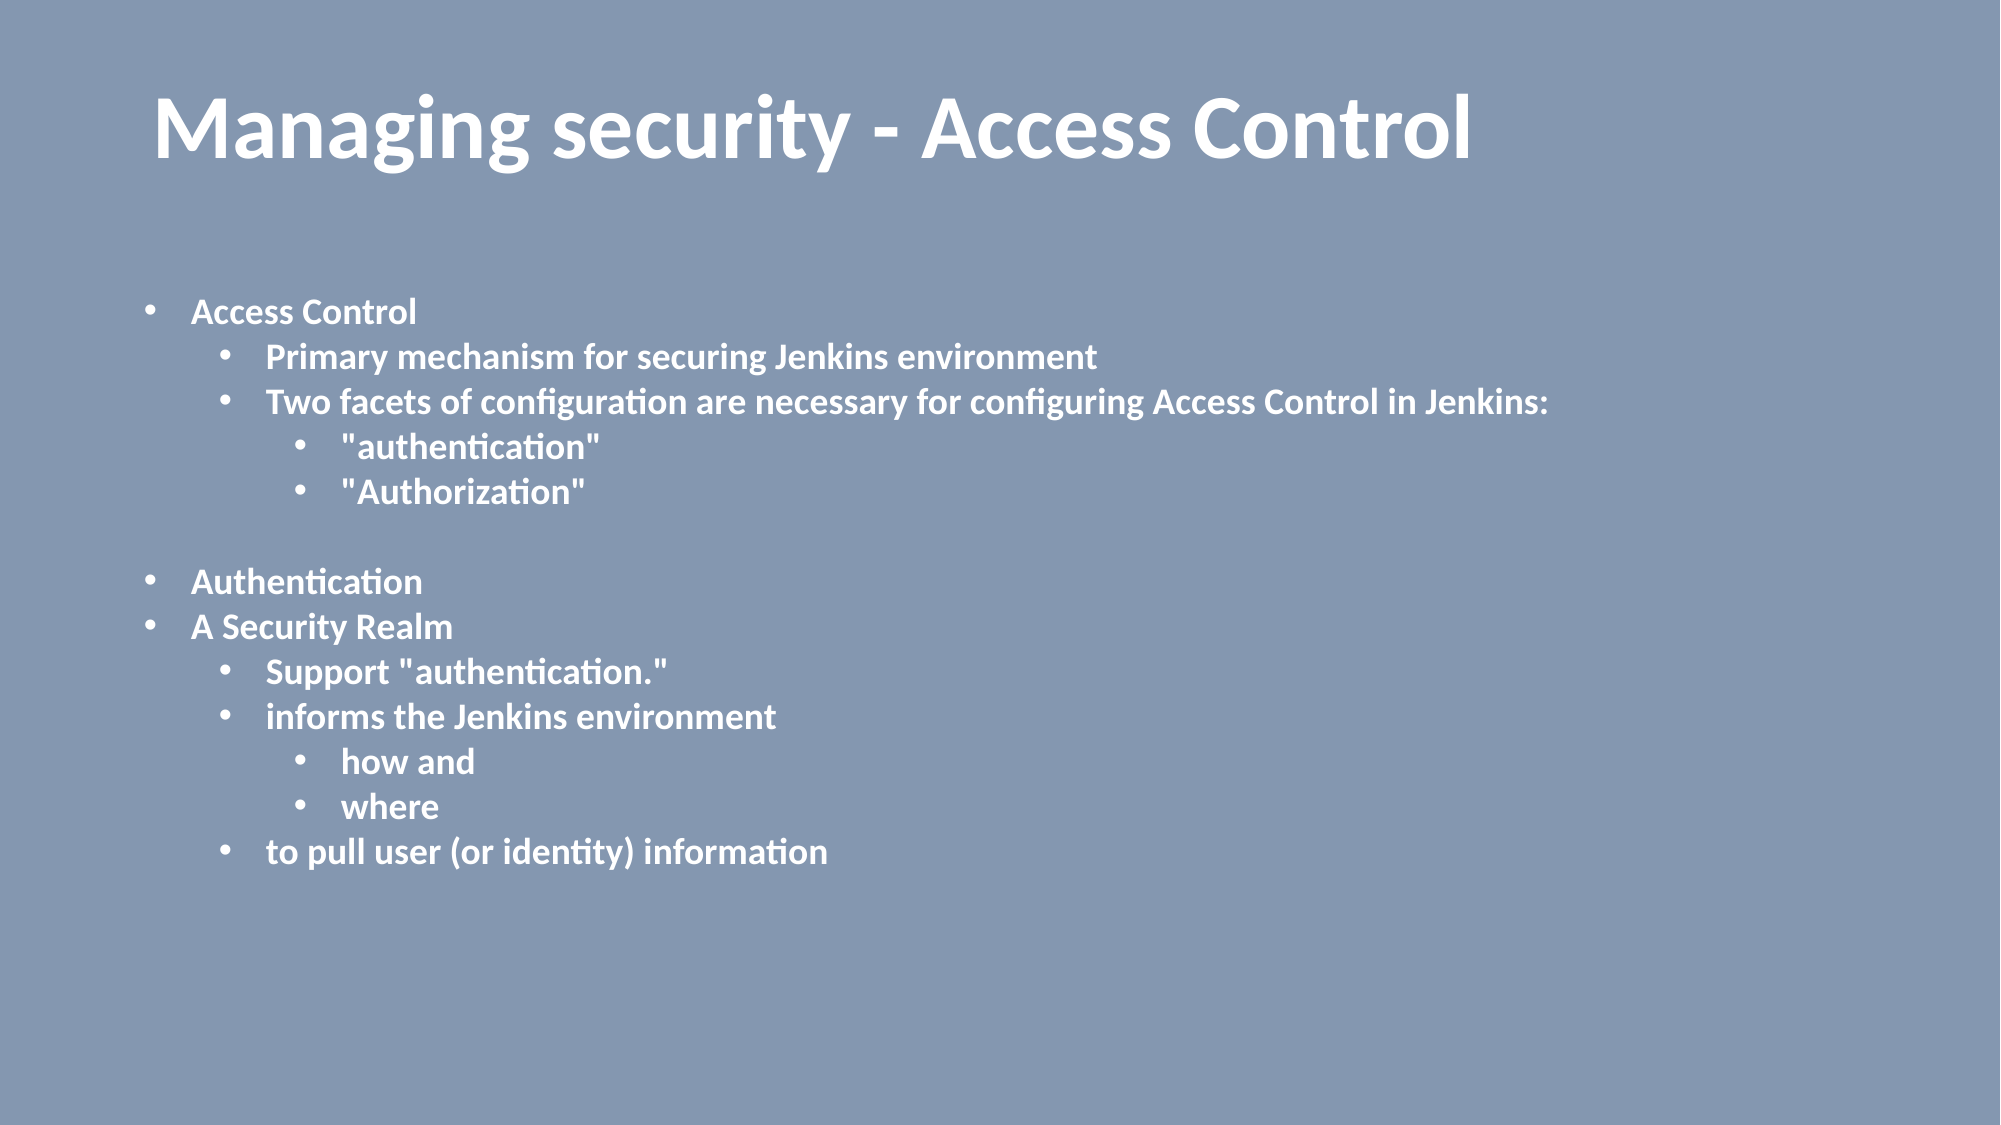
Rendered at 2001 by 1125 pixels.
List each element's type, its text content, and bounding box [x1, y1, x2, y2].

title Managing security - Access Control [137, 59, 1863, 199]
text_box Access Control Primary mechanism for securing Jenkins environment Two facets of configuration are necessary for configuring Access Control in Jenkins: "authentication" "Authorization" Authentication A Security Realm Support "authentication." informs the Jenkins environment how and where to pull user (or identity) information [129, 279, 1871, 970]
